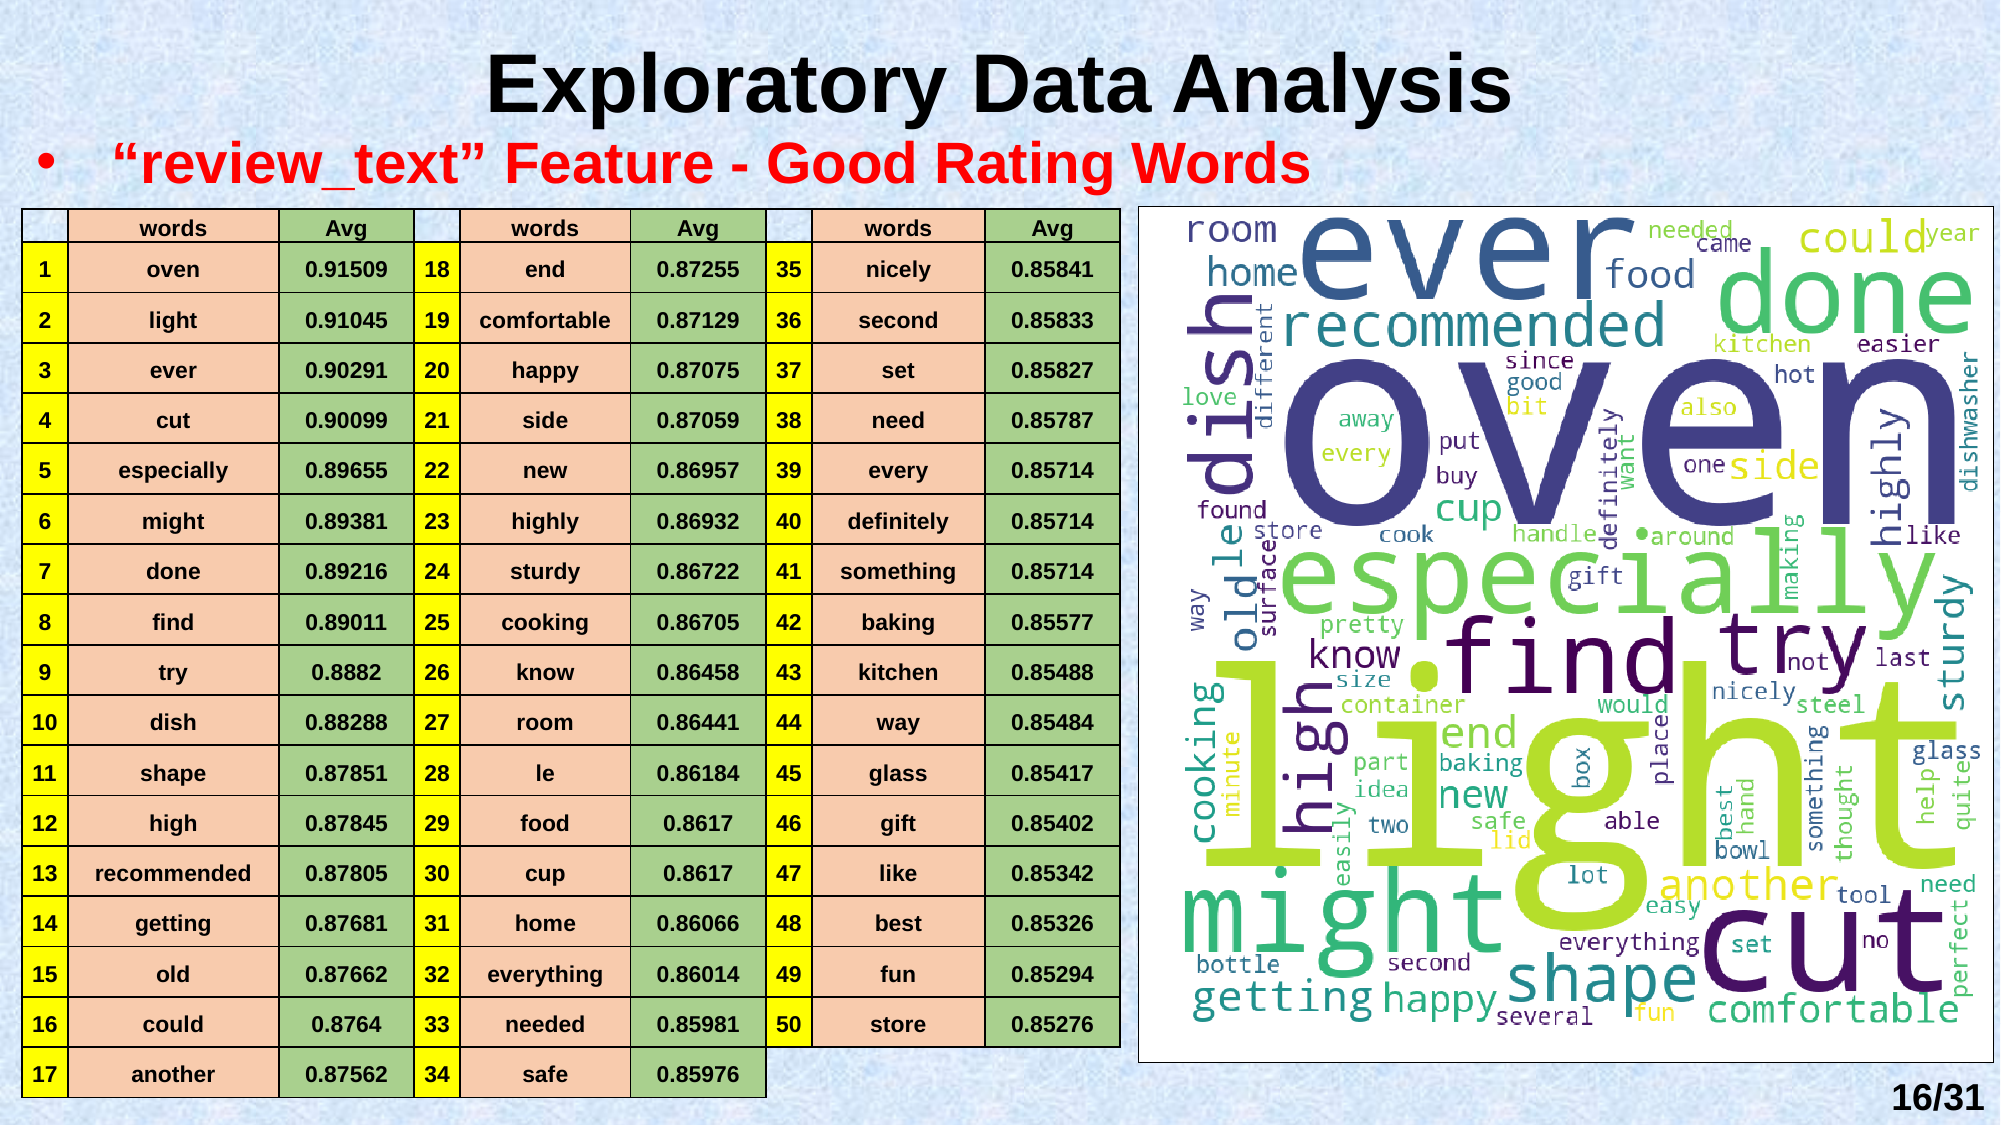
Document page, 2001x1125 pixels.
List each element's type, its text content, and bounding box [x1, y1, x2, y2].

slide_number 16/31 [1550, 1065, 2000, 1125]
table_cell 10 [23, 696, 67, 744]
table_cell 31 [415, 897, 459, 946]
table_cell best [813, 897, 984, 946]
table_cell 13 [23, 847, 67, 895]
table_cell cup [461, 847, 630, 895]
table_cell nicely [813, 243, 984, 292]
table_cell 17 [23, 1048, 67, 1097]
table_cell 26 [415, 646, 459, 694]
table_cell 0.91045 [280, 293, 413, 342]
table_cell done [69, 545, 278, 593]
table_cell highly [461, 495, 630, 543]
table_cell another [69, 1048, 278, 1097]
table_cell 0.86722 [631, 545, 765, 593]
table_cell try [69, 646, 278, 694]
table_cell recommended [69, 847, 278, 895]
table_cell 11 [23, 746, 67, 795]
table_cell 22 [415, 444, 459, 493]
table_cell kitchen [813, 646, 984, 694]
table_cell 0.85402 [986, 796, 1119, 845]
table_cell could [69, 998, 278, 1046]
table_header words [813, 210, 984, 241]
table_cell 0.87562 [280, 1048, 413, 1097]
table_header [23, 210, 67, 241]
table_cell 0.87075 [631, 344, 765, 392]
table_cell new [461, 444, 630, 493]
table_cell food [461, 796, 630, 845]
table_cell 18 [415, 243, 459, 292]
table_cell 0.85488 [986, 646, 1119, 694]
table_cell 43 [767, 646, 811, 694]
table_cell 0.90291 [280, 344, 413, 392]
table_cell 0.85276 [986, 998, 1119, 1046]
table_cell 49 [767, 947, 811, 996]
text_box Exploratory Data Analysis [0, 22, 2000, 137]
table_cell 0.85326 [986, 897, 1119, 946]
table_cell 0.8617 [631, 847, 765, 895]
table_cell 0.8882 [280, 646, 413, 694]
table_cell 15 [23, 947, 67, 996]
table_cell room [461, 696, 630, 744]
table_cell shape [69, 746, 278, 795]
table_cell 28 [415, 746, 459, 795]
table_cell every [813, 444, 984, 493]
table_header Avg [631, 210, 765, 241]
table_cell 0.85294 [986, 947, 1119, 996]
table_cell dish [69, 696, 278, 744]
table_cell 47 [767, 847, 811, 895]
table_header [767, 210, 811, 241]
table_cell 0.87059 [631, 394, 765, 442]
table_cell 35 [767, 243, 811, 292]
table_cell 0.85417 [986, 746, 1119, 795]
table_cell light [69, 293, 278, 342]
table_cell find [69, 595, 278, 644]
table_cell 0.85577 [986, 595, 1119, 644]
table_cell 0.87255 [631, 243, 765, 292]
table_cell 9 [23, 646, 67, 694]
table_cell way [813, 696, 984, 744]
table_cell 0.86705 [631, 595, 765, 644]
table_header [415, 210, 459, 241]
table_cell end [461, 243, 630, 292]
table_cell 34 [415, 1048, 459, 1097]
table_cell 0.86441 [631, 696, 765, 744]
table_cell safe [461, 1048, 630, 1097]
table_cell 0.85841 [986, 243, 1119, 292]
table_cell 0.87845 [280, 796, 413, 845]
table_cell 0.85787 [986, 394, 1119, 442]
table_cell 0.89216 [280, 545, 413, 593]
table_cell sturdy [461, 545, 630, 593]
table_cell 3 [23, 344, 67, 392]
table_cell fun [813, 947, 984, 996]
table_cell store [813, 998, 984, 1046]
table_cell cut [69, 394, 278, 442]
table_cell 30 [415, 847, 459, 895]
table_cell le [461, 746, 630, 795]
table_cell 0.85833 [986, 293, 1119, 342]
table_cell 0.88288 [280, 696, 413, 744]
table_cell like [813, 847, 984, 895]
table_cell set [813, 344, 984, 392]
table_cell 48 [767, 897, 811, 946]
table_cell 25 [415, 595, 459, 644]
table_cell 0.86066 [631, 897, 765, 946]
table_cell needed [461, 998, 630, 1046]
table_cell 0.89381 [280, 495, 413, 543]
table_cell 33 [415, 998, 459, 1046]
table_cell might [69, 495, 278, 543]
table_cell 5 [23, 444, 67, 493]
table_cell 14 [23, 897, 67, 946]
table_cell 0.85484 [986, 696, 1119, 744]
table_cell [767, 1048, 812, 1097]
table_cell 16 [23, 998, 67, 1046]
table_cell 41 [767, 545, 811, 593]
text_box “review_text” Feature - Good Rating Words [21, 117, 1894, 203]
table_cell 12 [23, 796, 67, 845]
table_cell 19 [415, 293, 459, 342]
table_cell 23 [415, 495, 459, 543]
table_cell old [69, 947, 278, 996]
table_cell [985, 1048, 1120, 1097]
table_cell especially [69, 444, 278, 493]
table_cell second [813, 293, 984, 342]
table_cell 0.85976 [631, 1048, 765, 1097]
table_cell 7 [23, 545, 67, 593]
table_cell 37 [767, 344, 811, 392]
table_cell something [813, 545, 984, 593]
table_cell 0.8764 [280, 998, 413, 1046]
table_header words [461, 210, 630, 241]
table_cell ever [69, 344, 278, 392]
table_cell 0.85342 [986, 847, 1119, 895]
table_cell 0.86184 [631, 746, 765, 795]
table_cell 0.91509 [280, 243, 413, 292]
table_cell 0.85827 [986, 344, 1119, 392]
table_cell 0.86458 [631, 646, 765, 694]
table_cell 24 [415, 545, 459, 593]
table_cell [812, 1048, 985, 1097]
table_cell 0.90099 [280, 394, 413, 442]
table_cell 0.87851 [280, 746, 413, 795]
table_cell 2 [23, 293, 67, 342]
table_cell definitely [813, 495, 984, 543]
table_cell 0.85714 [986, 495, 1119, 543]
table_cell 42 [767, 595, 811, 644]
table_cell 0.86932 [631, 495, 765, 543]
table_cell 20 [415, 344, 459, 392]
table_cell 45 [767, 746, 811, 795]
table_cell 40 [767, 495, 811, 543]
table_cell 0.85714 [986, 444, 1119, 493]
table_cell 6 [23, 495, 67, 543]
table_cell 0.86957 [631, 444, 765, 493]
table_cell 32 [415, 947, 459, 996]
table_header Avg [280, 210, 413, 241]
table_cell comfortable [461, 293, 630, 342]
table_header Avg [986, 210, 1119, 241]
table_cell 38 [767, 394, 811, 442]
table_cell oven [69, 243, 278, 292]
table_cell gift [813, 796, 984, 845]
table_cell need [813, 394, 984, 442]
table_cell know [461, 646, 630, 694]
table_cell home [461, 897, 630, 946]
table_cell 50 [767, 998, 811, 1046]
table_cell 44 [767, 696, 811, 744]
table_cell side [461, 394, 630, 442]
table_cell 0.8617 [631, 796, 765, 845]
table_cell 0.89011 [280, 595, 413, 644]
table_cell 29 [415, 796, 459, 845]
table_cell 39 [767, 444, 811, 493]
table_cell 0.87129 [631, 293, 765, 342]
table_cell 0.86014 [631, 947, 765, 996]
table_cell 0.85714 [986, 545, 1119, 593]
table_cell cooking [461, 595, 630, 644]
table_cell 0.87681 [280, 897, 413, 946]
table_cell 36 [767, 293, 811, 342]
table_cell 27 [415, 696, 459, 744]
table_cell 0.89655 [280, 444, 413, 493]
table_cell 46 [767, 796, 811, 845]
table_cell 8 [23, 595, 67, 644]
table_cell 1 [23, 243, 67, 292]
table_cell happy [461, 344, 630, 392]
table_cell 0.85981 [631, 998, 765, 1046]
picture [0, 0, 2001, 1125]
table_cell 0.87805 [280, 847, 413, 895]
table_cell 0.87662 [280, 947, 413, 996]
table_cell glass [813, 746, 984, 795]
table_cell 4 [23, 394, 67, 442]
table_cell high [69, 796, 278, 845]
table_cell everything [461, 947, 630, 996]
table_header words [69, 210, 278, 241]
table_cell 21 [415, 394, 459, 442]
table_cell getting [69, 897, 278, 946]
table_cell baking [813, 595, 984, 644]
